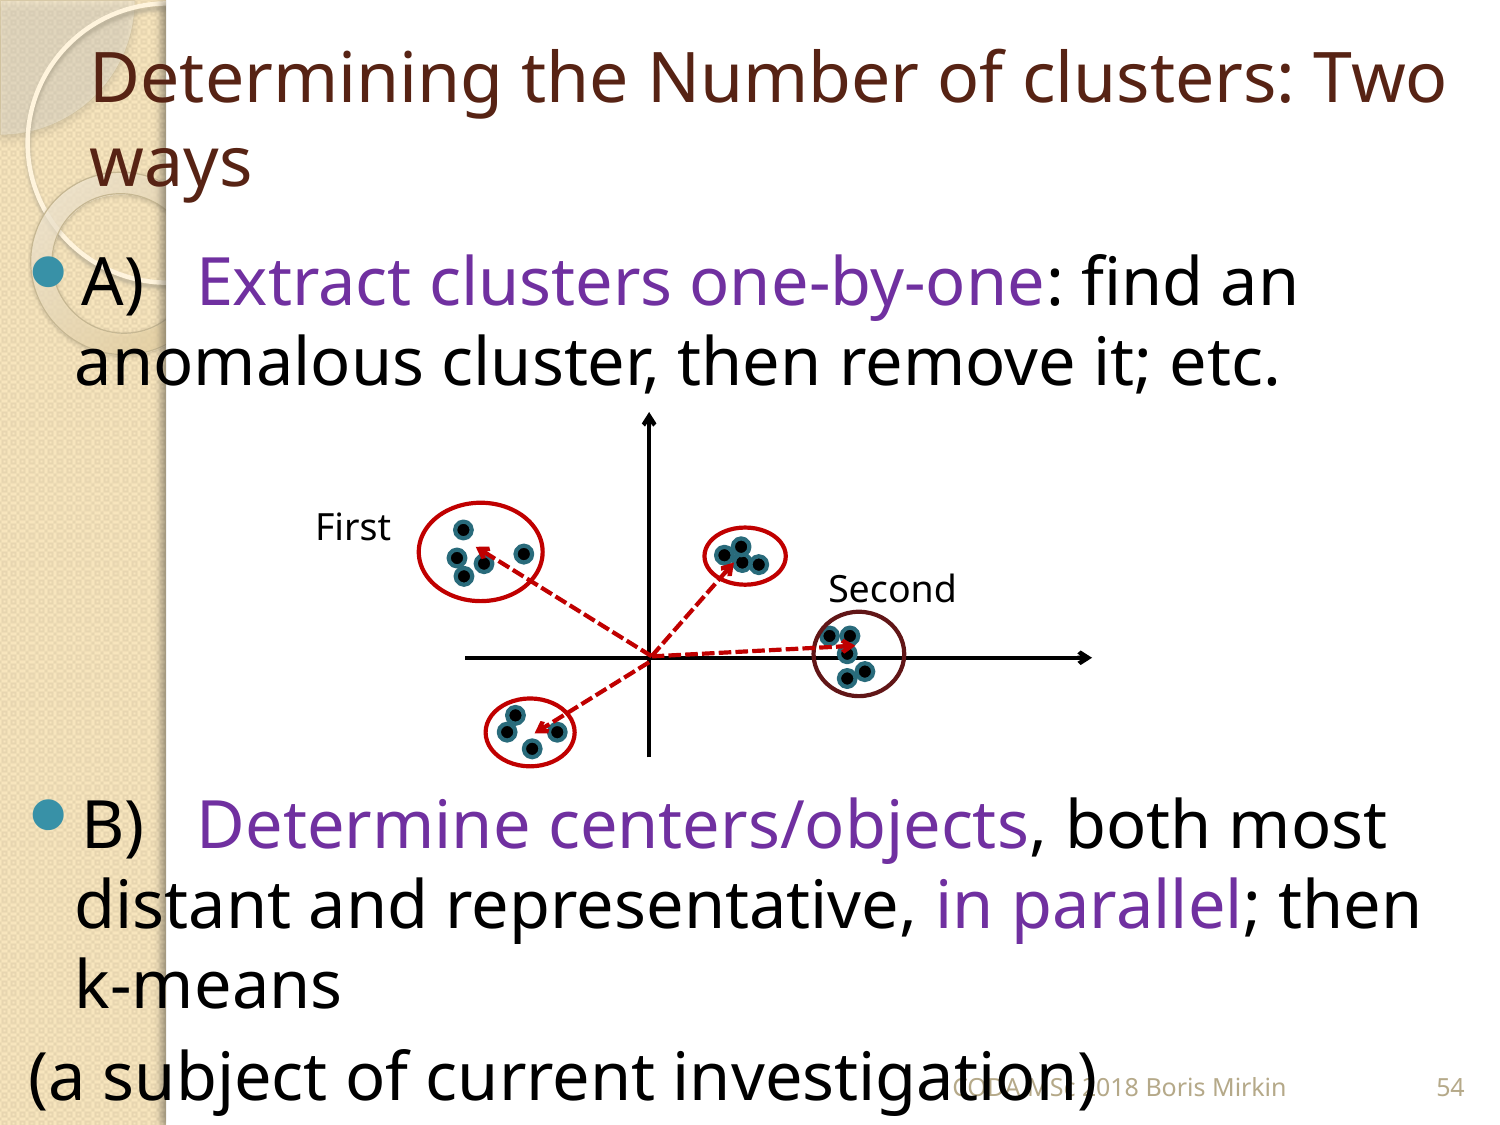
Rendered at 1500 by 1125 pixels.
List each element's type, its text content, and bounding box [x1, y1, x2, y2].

text_box First [300, 495, 406, 556]
footer CODA MSc 2018 Boris Mirkin [937, 1034, 1413, 1113]
slide_number 54 [1413, 1034, 1488, 1113]
text_box [0, 0, 1500, 74]
list A) Extract clusters one-by-one: find an anomalous cluster, then remove it; etc. B) Determine centers/objects, both most distant and representative, in parallel; then k-means (a subject of current investigation) [0, 231, 1453, 1094]
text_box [418, 411, 1093, 767]
title Determining the Number of clusters: Two ways [75, 76, 1471, 209]
